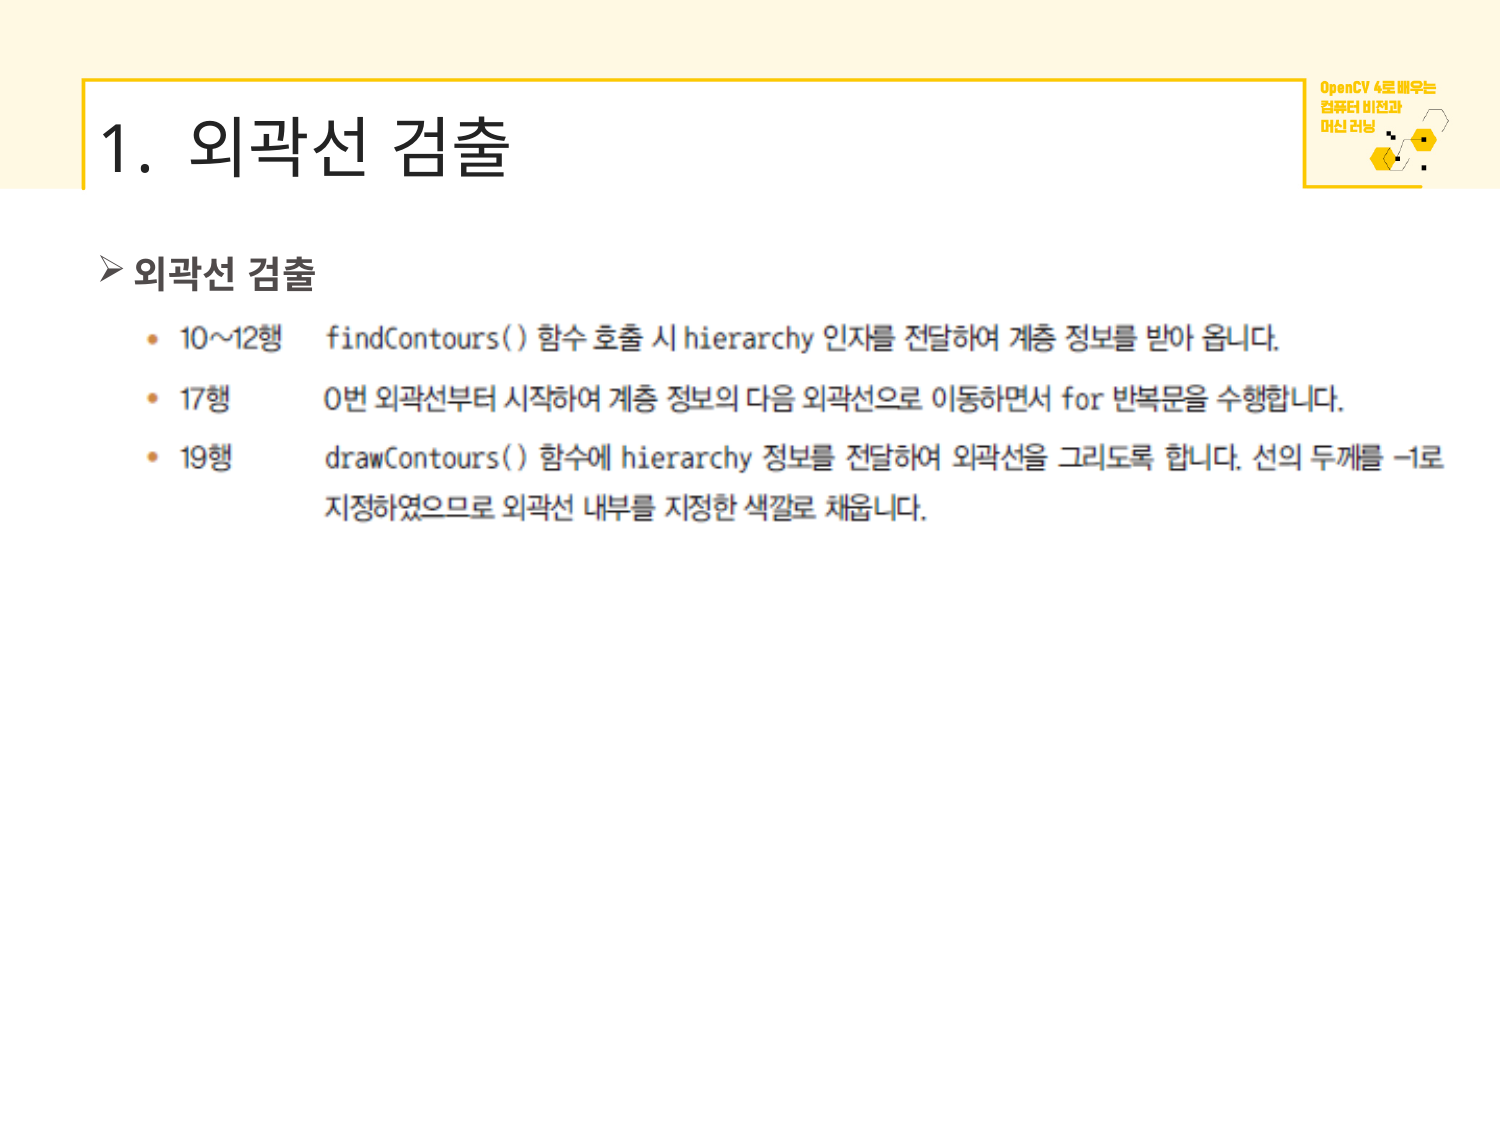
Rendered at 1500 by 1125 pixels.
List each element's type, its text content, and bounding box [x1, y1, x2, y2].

title 1. 외곽선 검출 [82, 61, 1413, 193]
list 외곽선 검출 [81, 239, 1412, 1054]
picture [0, 0, 1500, 1125]
